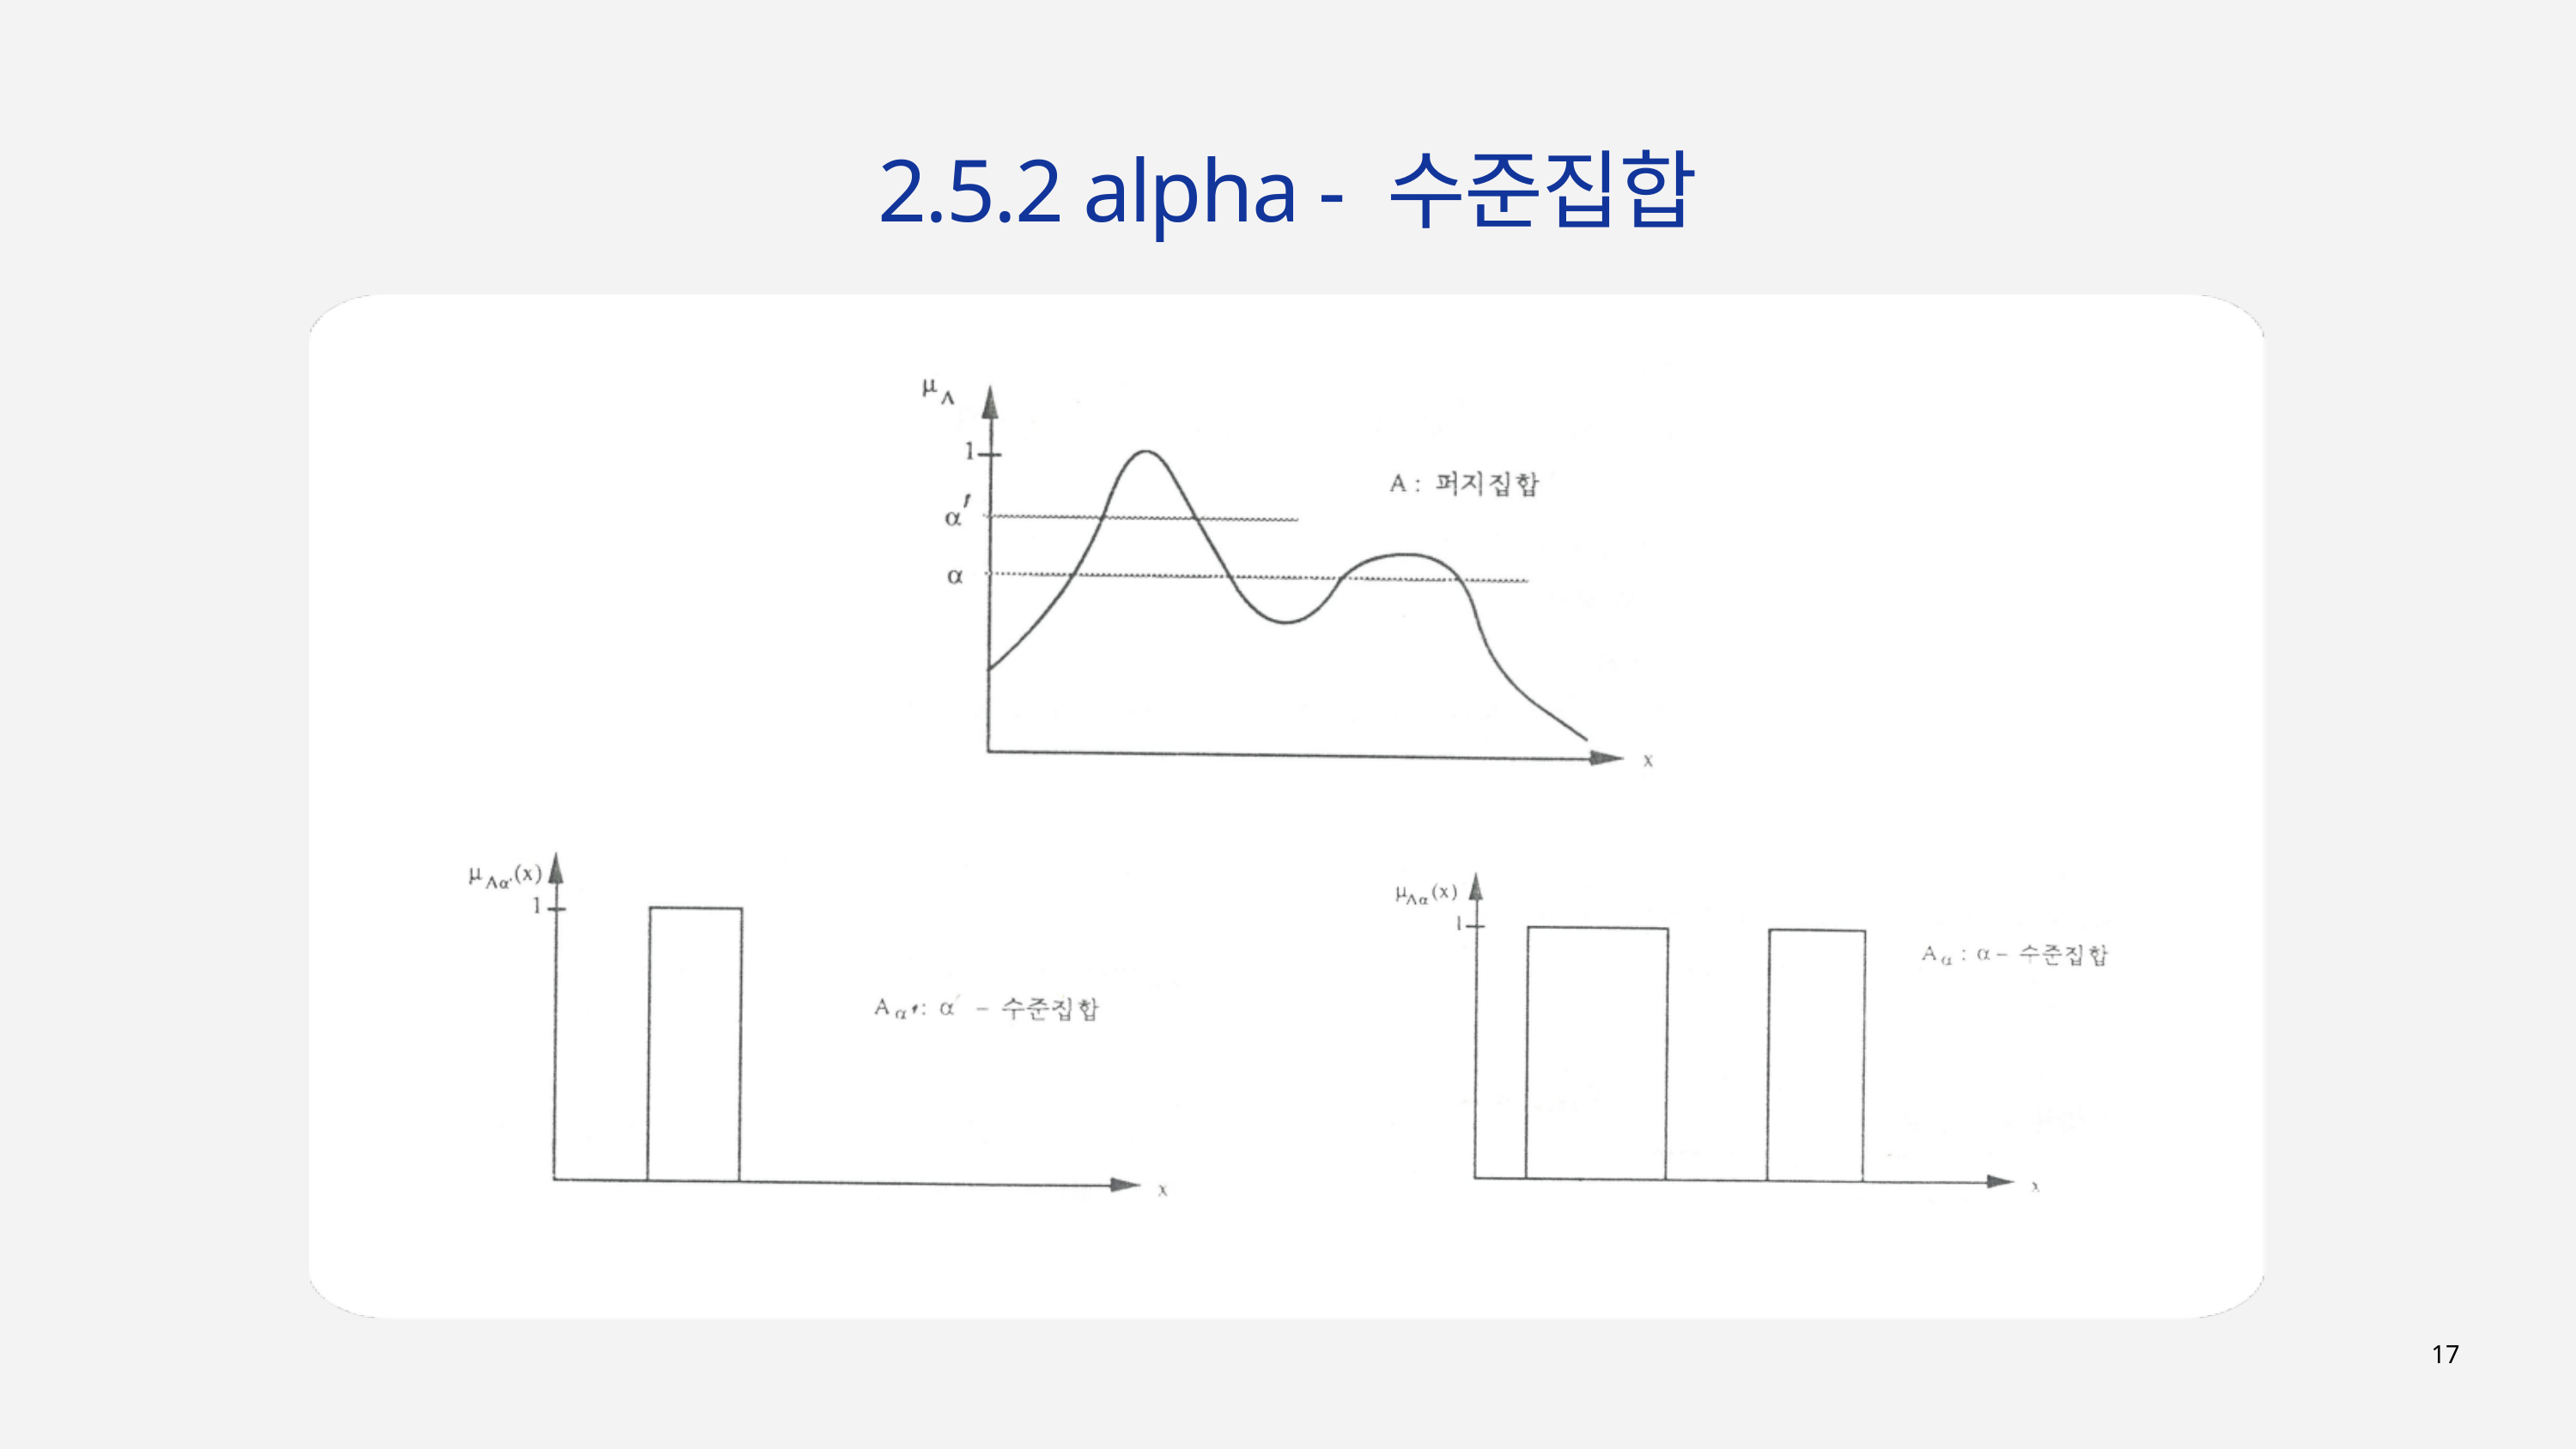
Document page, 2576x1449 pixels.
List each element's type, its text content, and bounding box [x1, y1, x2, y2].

text_box 2.5.2 alpha - 수준집합 [309, 130, 2267, 246]
picture [1387, 864, 2115, 1204]
picture [461, 844, 1182, 1204]
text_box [309, 294, 2267, 1319]
picture [904, 362, 1672, 795]
text_box 17 [2385, 1331, 2473, 1375]
